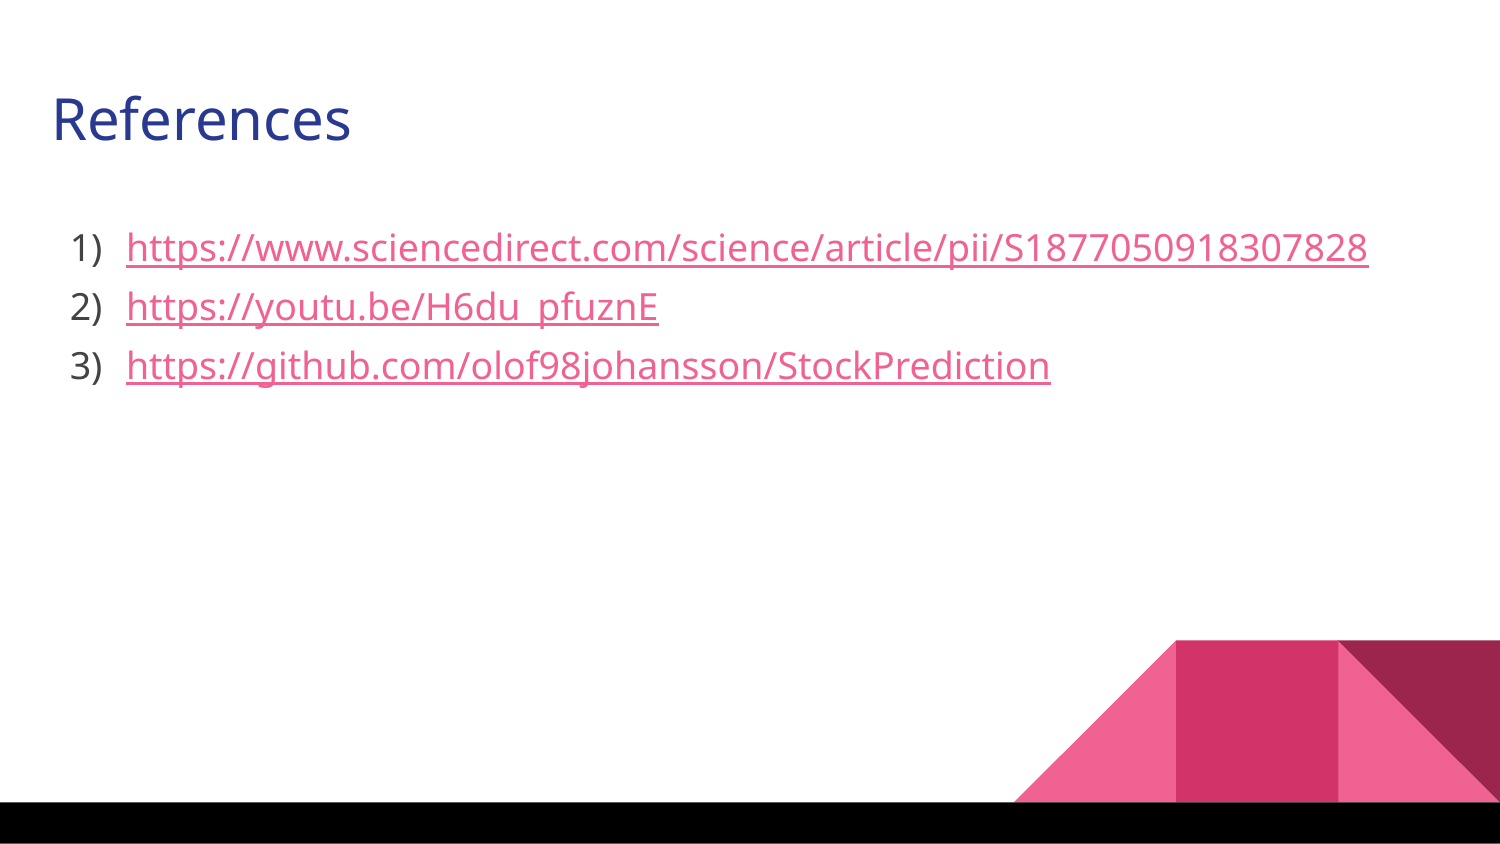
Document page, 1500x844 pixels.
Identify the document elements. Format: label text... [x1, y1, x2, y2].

title References [51, 67, 1449, 167]
list https://www.sciencedirect.com/science/article/pii/S1877050918307828 https://youtu.be/H6du_pfuznE https://github.com/olof98johansson/StockPrediction [51, 201, 1449, 750]
